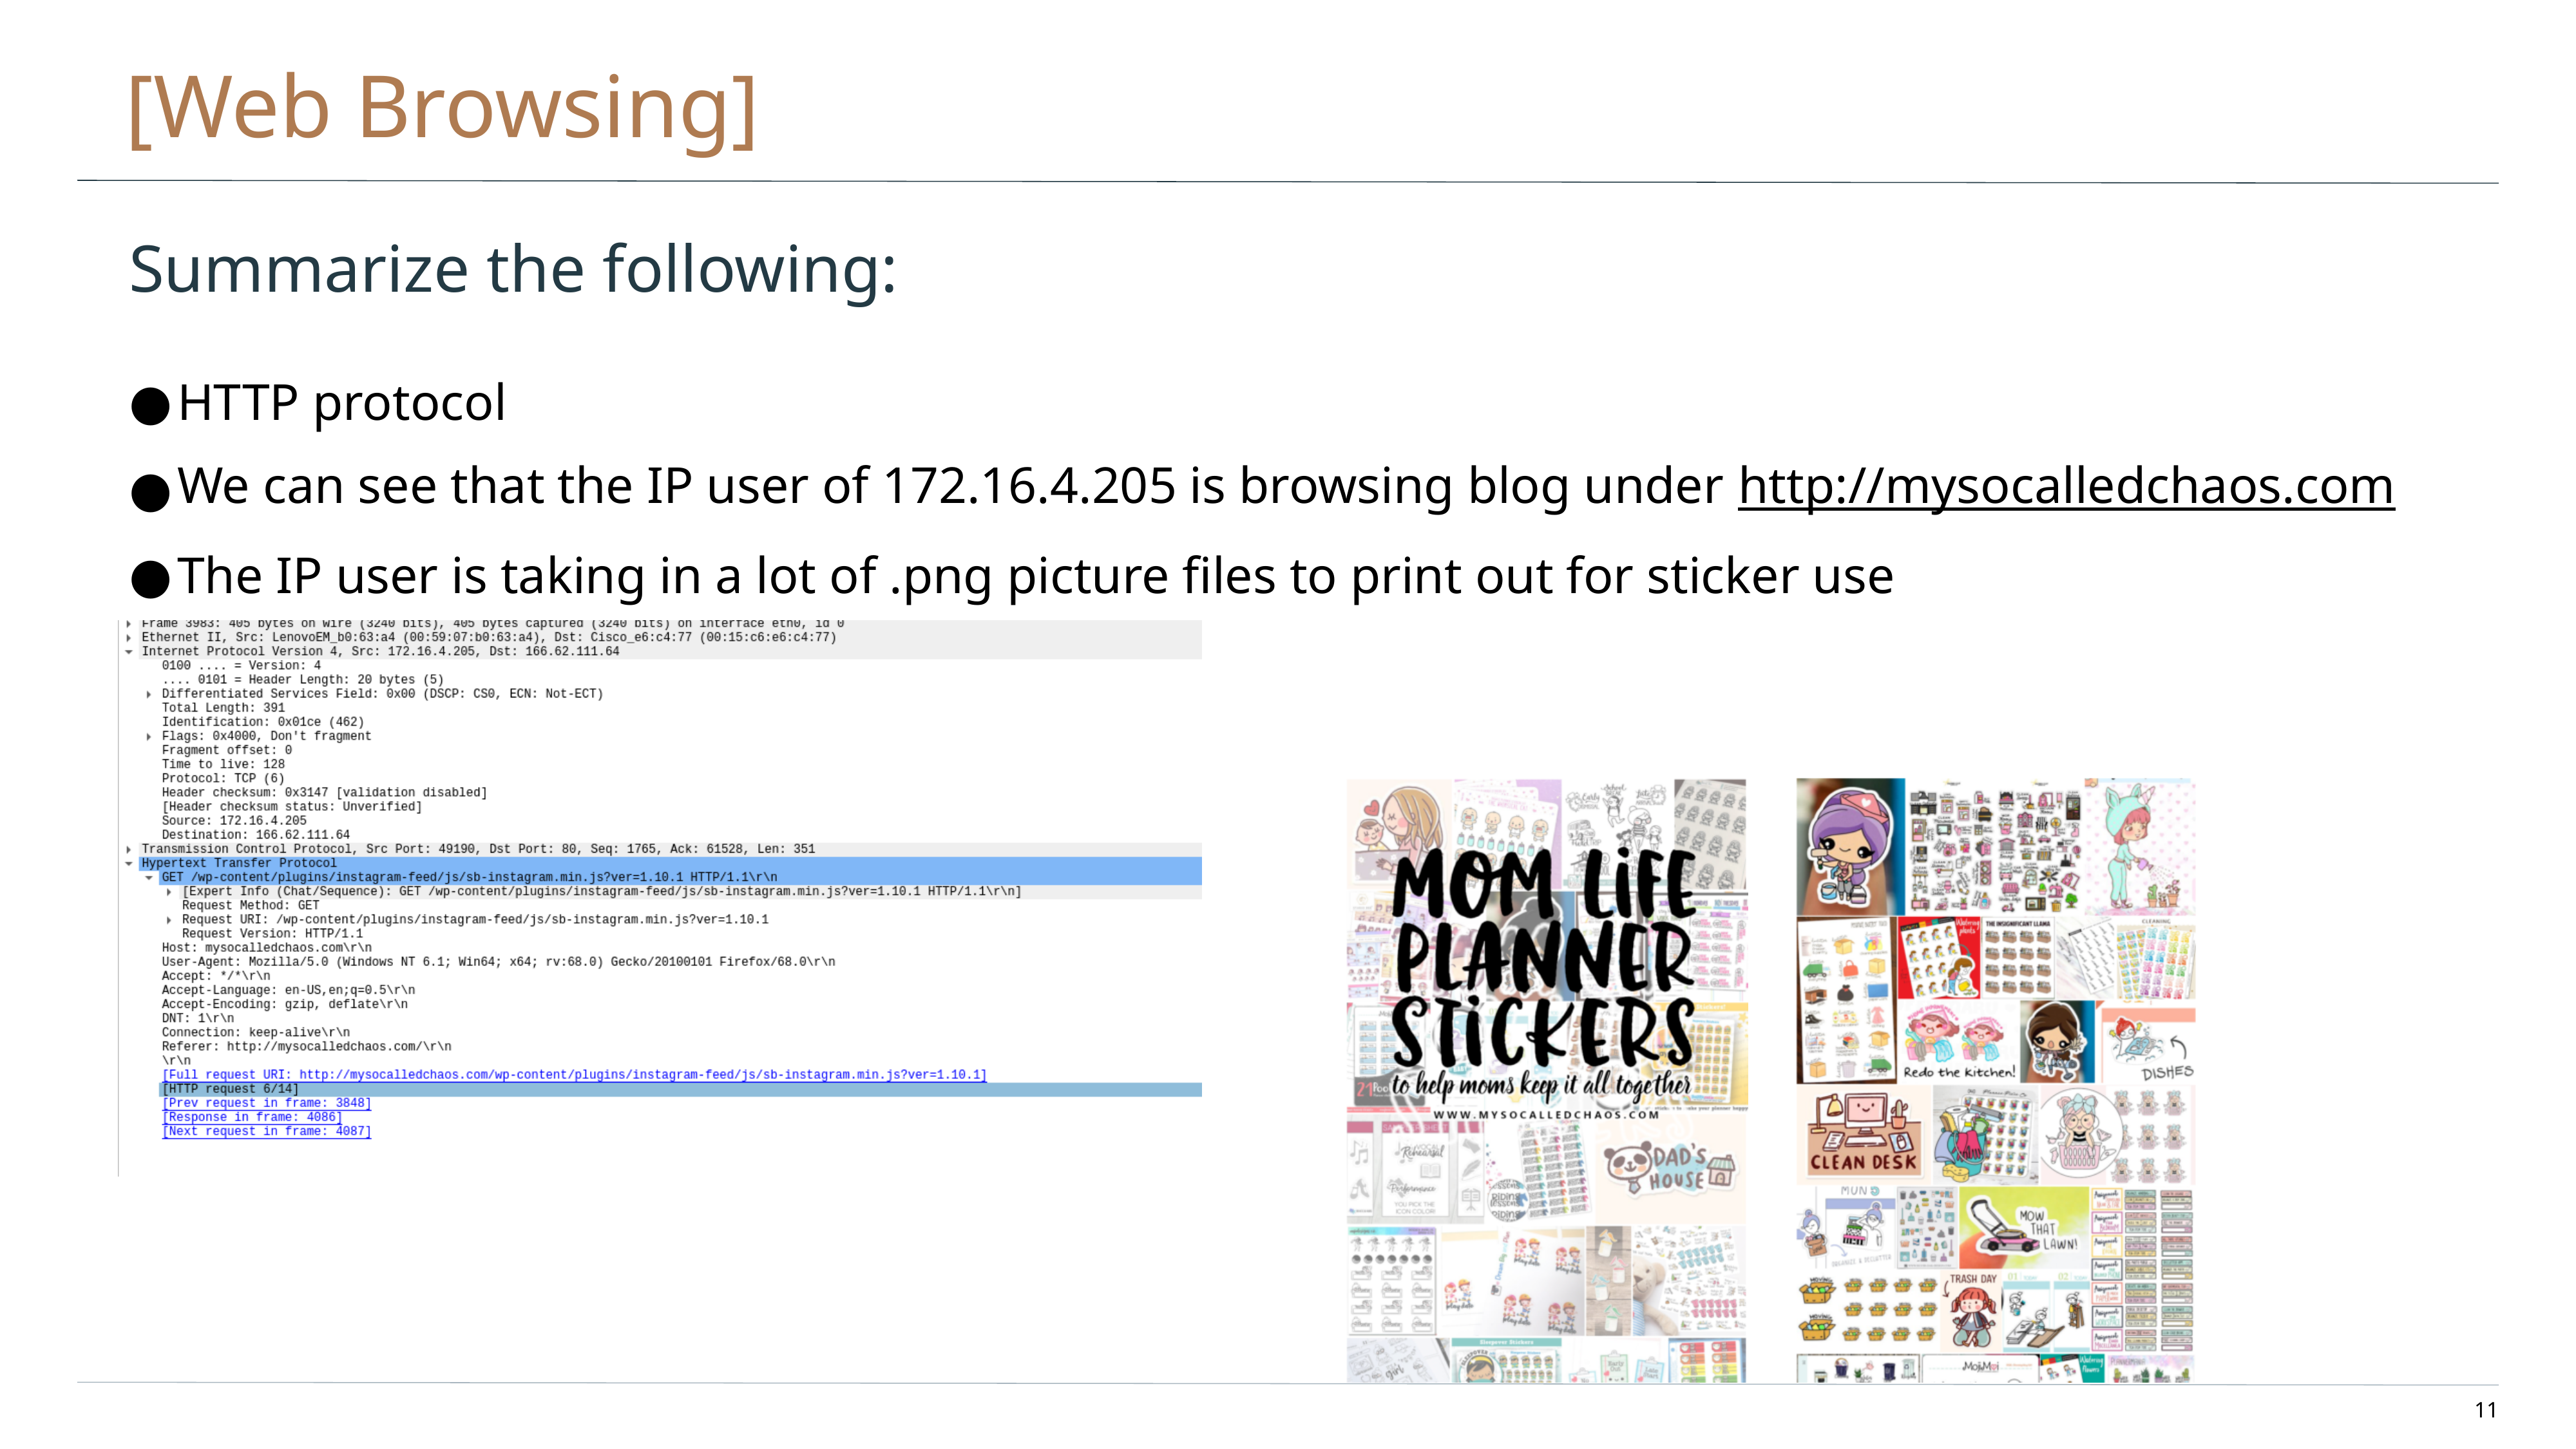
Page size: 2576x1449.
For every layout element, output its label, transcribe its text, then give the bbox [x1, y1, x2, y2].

picture [1345, 778, 1749, 1383]
subtitle Summarize the following: [0, 190, 2576, 294]
slide_number ‹#› [2425, 1396, 2499, 1426]
title [Web Browsing] [0, 0, 2576, 151]
list HTTP protocol We can see that the IP user of 172.16.4.205 is browsing blog under http://mysocalledchaos.com The IP user is taking in a lot of .png picture files to print out for sticker use [0, 361, 2576, 1383]
picture [118, 620, 1202, 1177]
picture [1795, 778, 2199, 1383]
